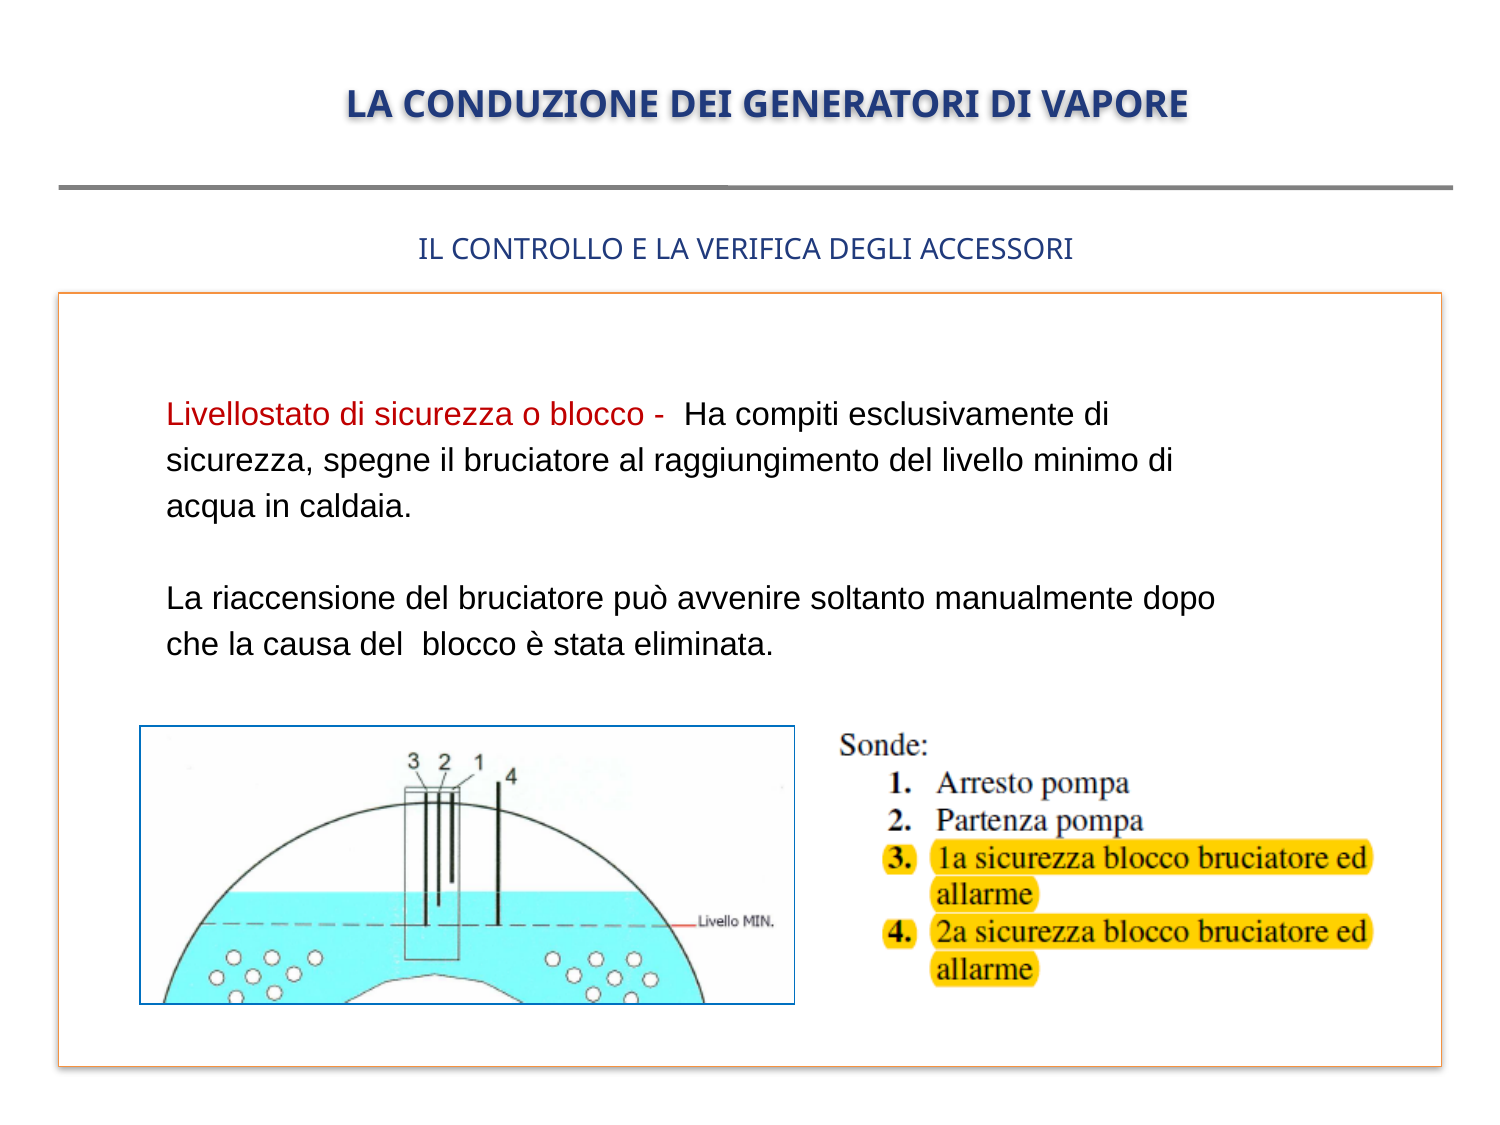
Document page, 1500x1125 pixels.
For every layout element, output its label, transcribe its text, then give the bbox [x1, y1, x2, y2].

subtitle Livellostato di sicurezza o blocco - Ha compiti esclusivamente di sicurezza, spegne il bruciatore al raggiungimento del livello minimo di acqua in caldaia. La riaccensione del bruciatore può avvenire soltanto manualmente dopo che la causa del blocco è stata eliminata. [58, 318, 1442, 1067]
picture [140, 726, 794, 1004]
title LA CONDUZIONE DEI GENERATORI DI VAPORE [58, 34, 1442, 141]
text_box IL CONTROLLO E LA VERIFICA DEGLI ACCESSORI [58, 222, 1442, 318]
picture [820, 726, 1404, 1009]
